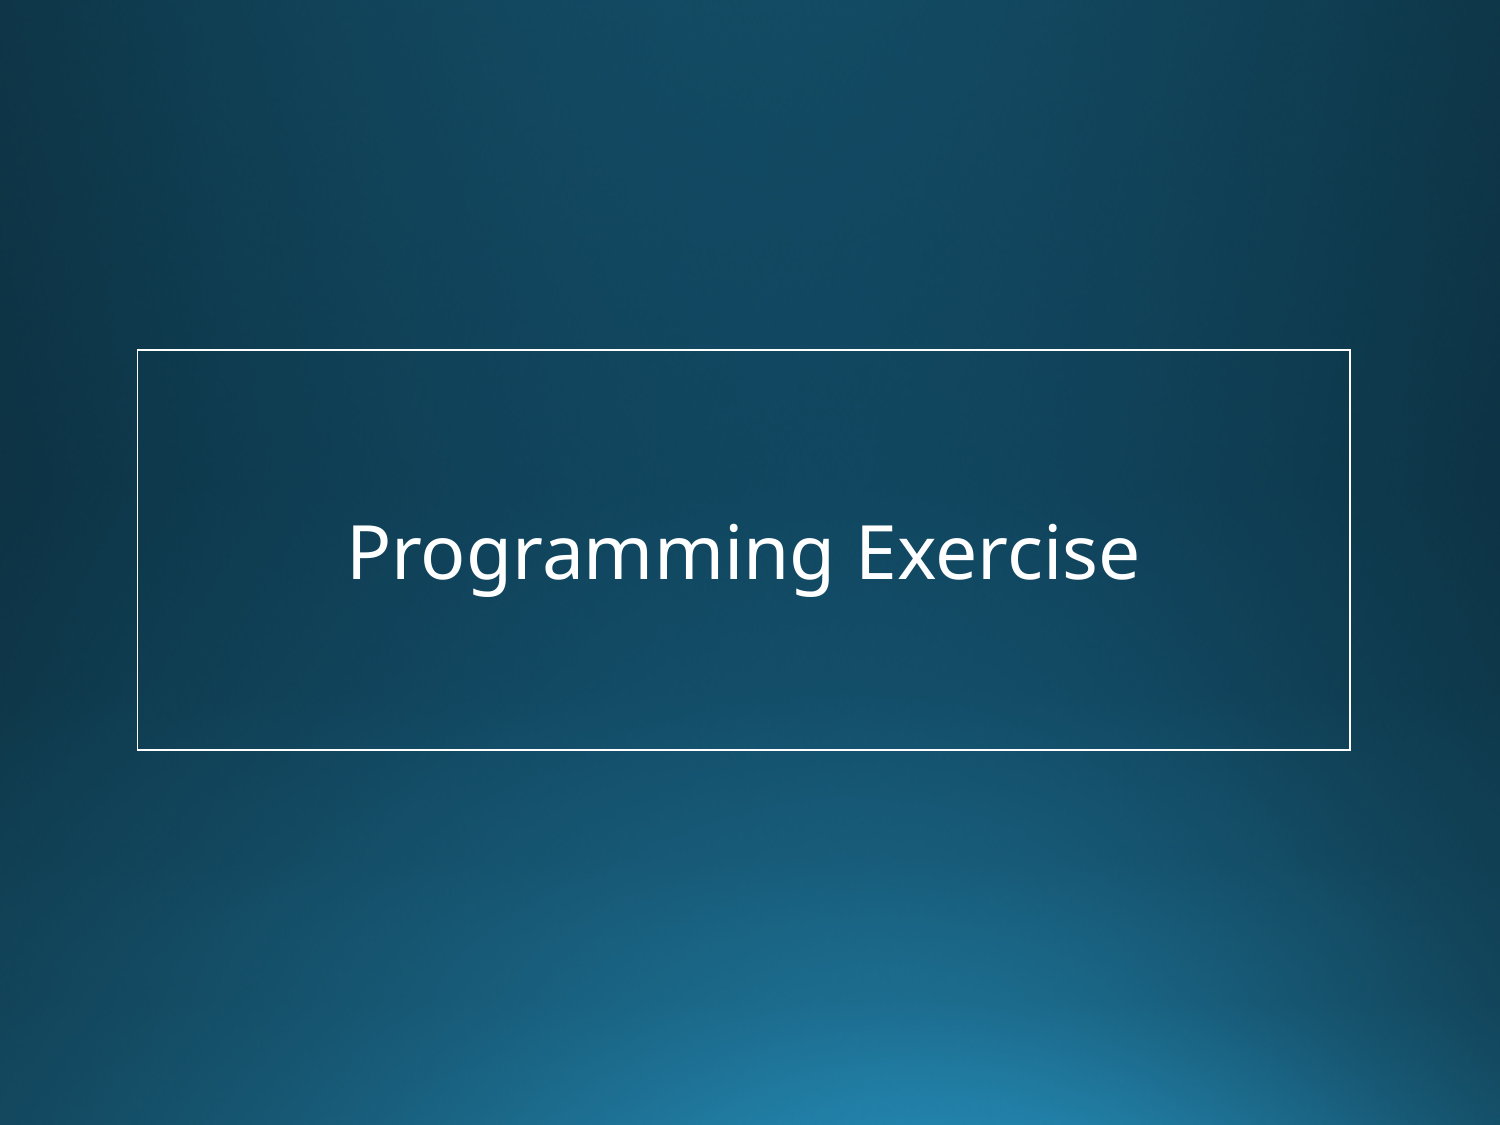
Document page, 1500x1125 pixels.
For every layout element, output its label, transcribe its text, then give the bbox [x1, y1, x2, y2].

picture [0, 0, 1500, 1125]
text_box Programming Exercise [137, 350, 1350, 750]
